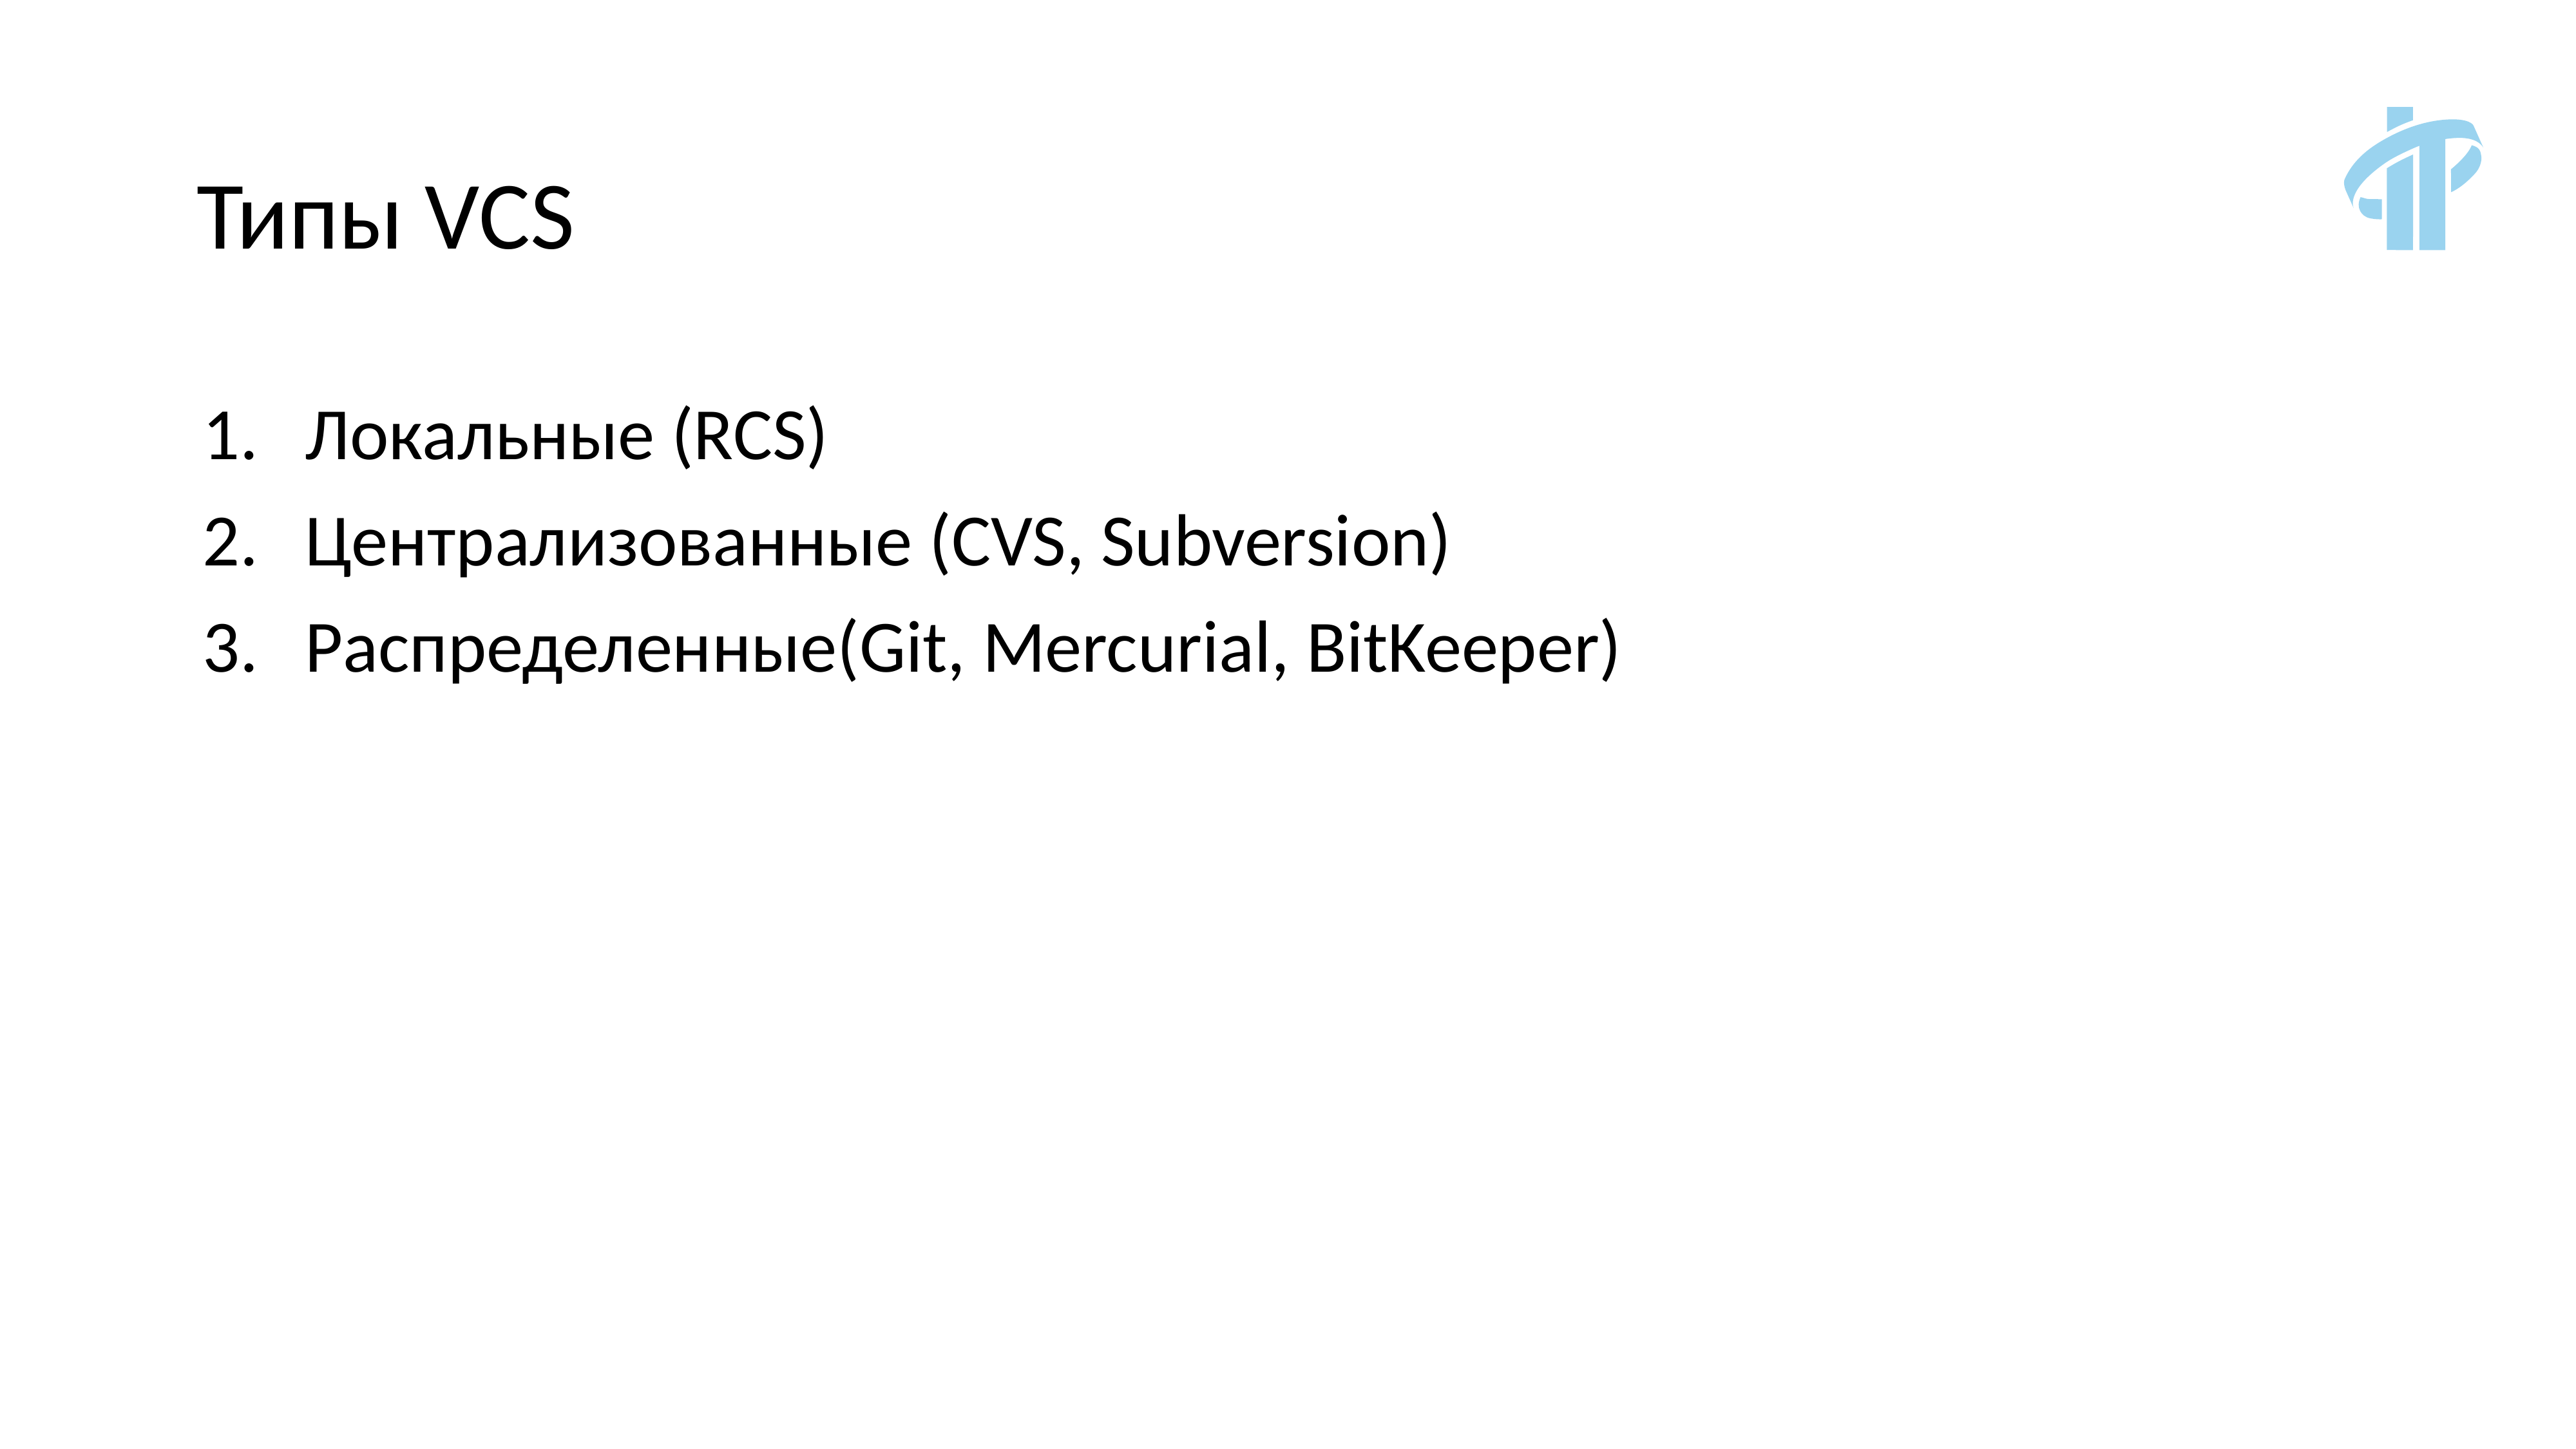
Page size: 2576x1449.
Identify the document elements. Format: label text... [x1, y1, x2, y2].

title Типы VCS [177, 77, 2399, 357]
list Локальные (RCS) Централизованные (CVS, Subversion) Распределенные(Git, Mercurial, BitKeeper) [177, 386, 2399, 1305]
